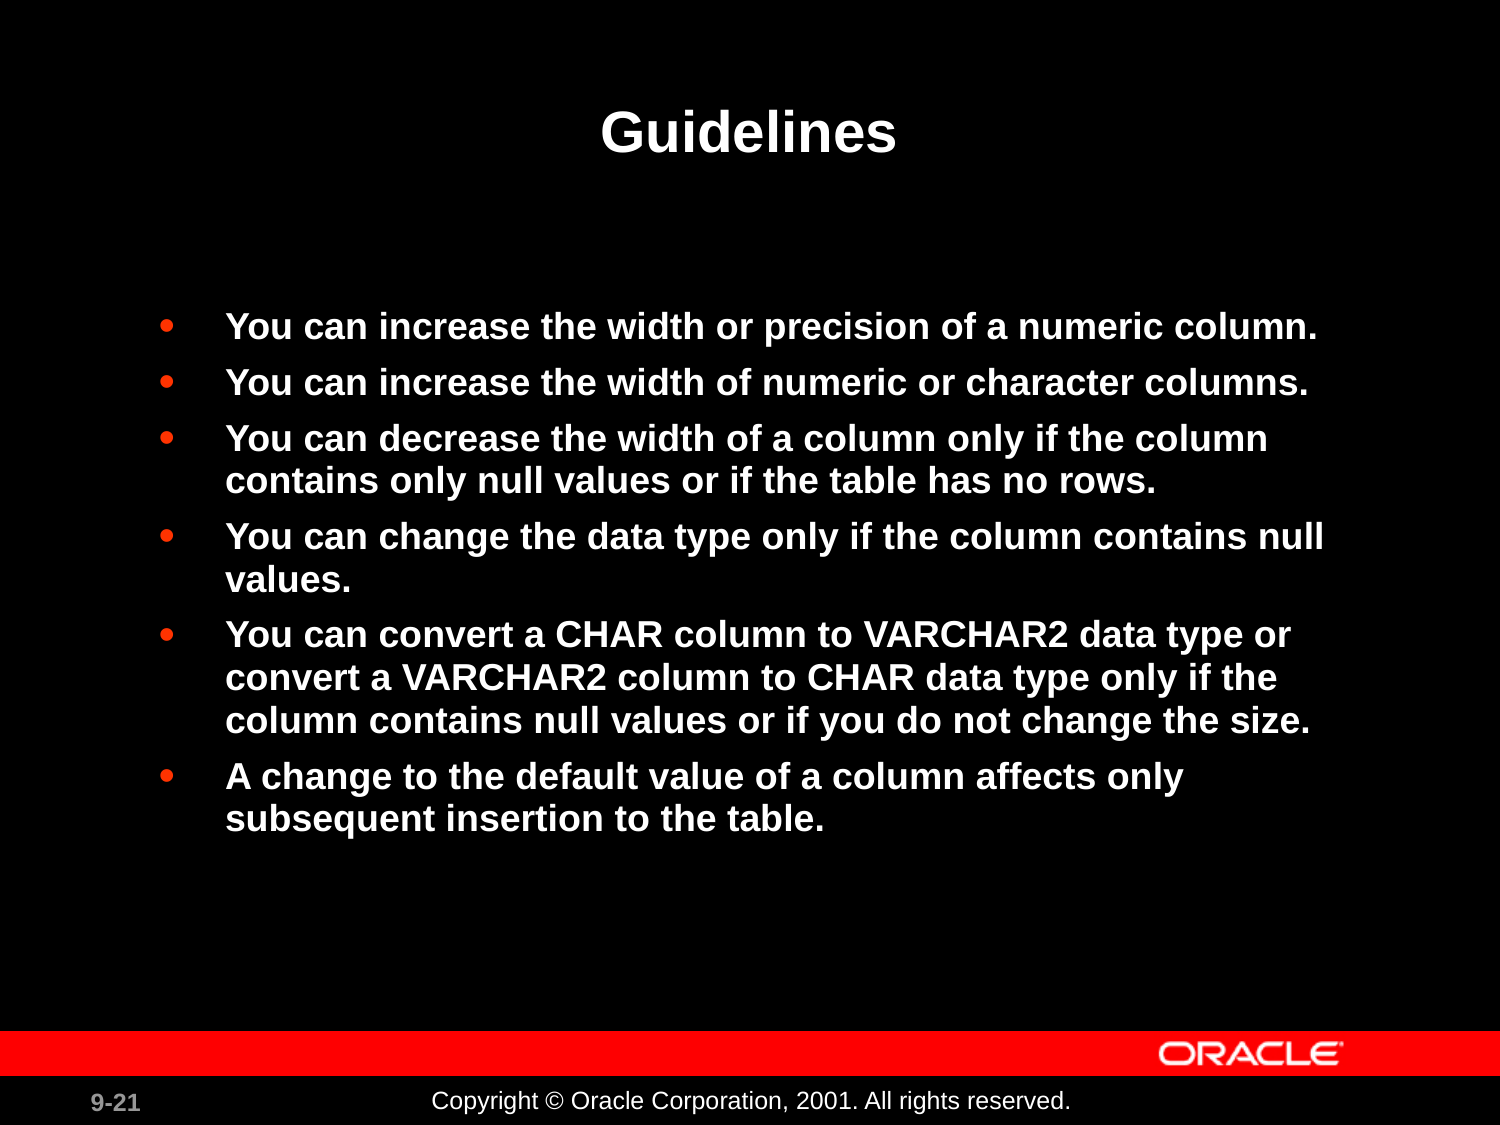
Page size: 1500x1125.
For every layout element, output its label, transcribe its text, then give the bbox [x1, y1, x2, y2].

list You can increase the width or precision of a numeric column. You can increase the width of numeric or character columns. You can decrease the width of a column only if the column contains only null values or if the table has no rows. You can change the data type only if the column contains null values. You can convert a CHAR column to VARCHAR2 data type or convert a VARCHAR2 column to CHAR data type only if the column contains null values or if you do not change the size. A change to the default value of a column affects only subsequent insertion to the table. [143, 297, 1356, 868]
title Guidelines [141, 86, 1358, 232]
